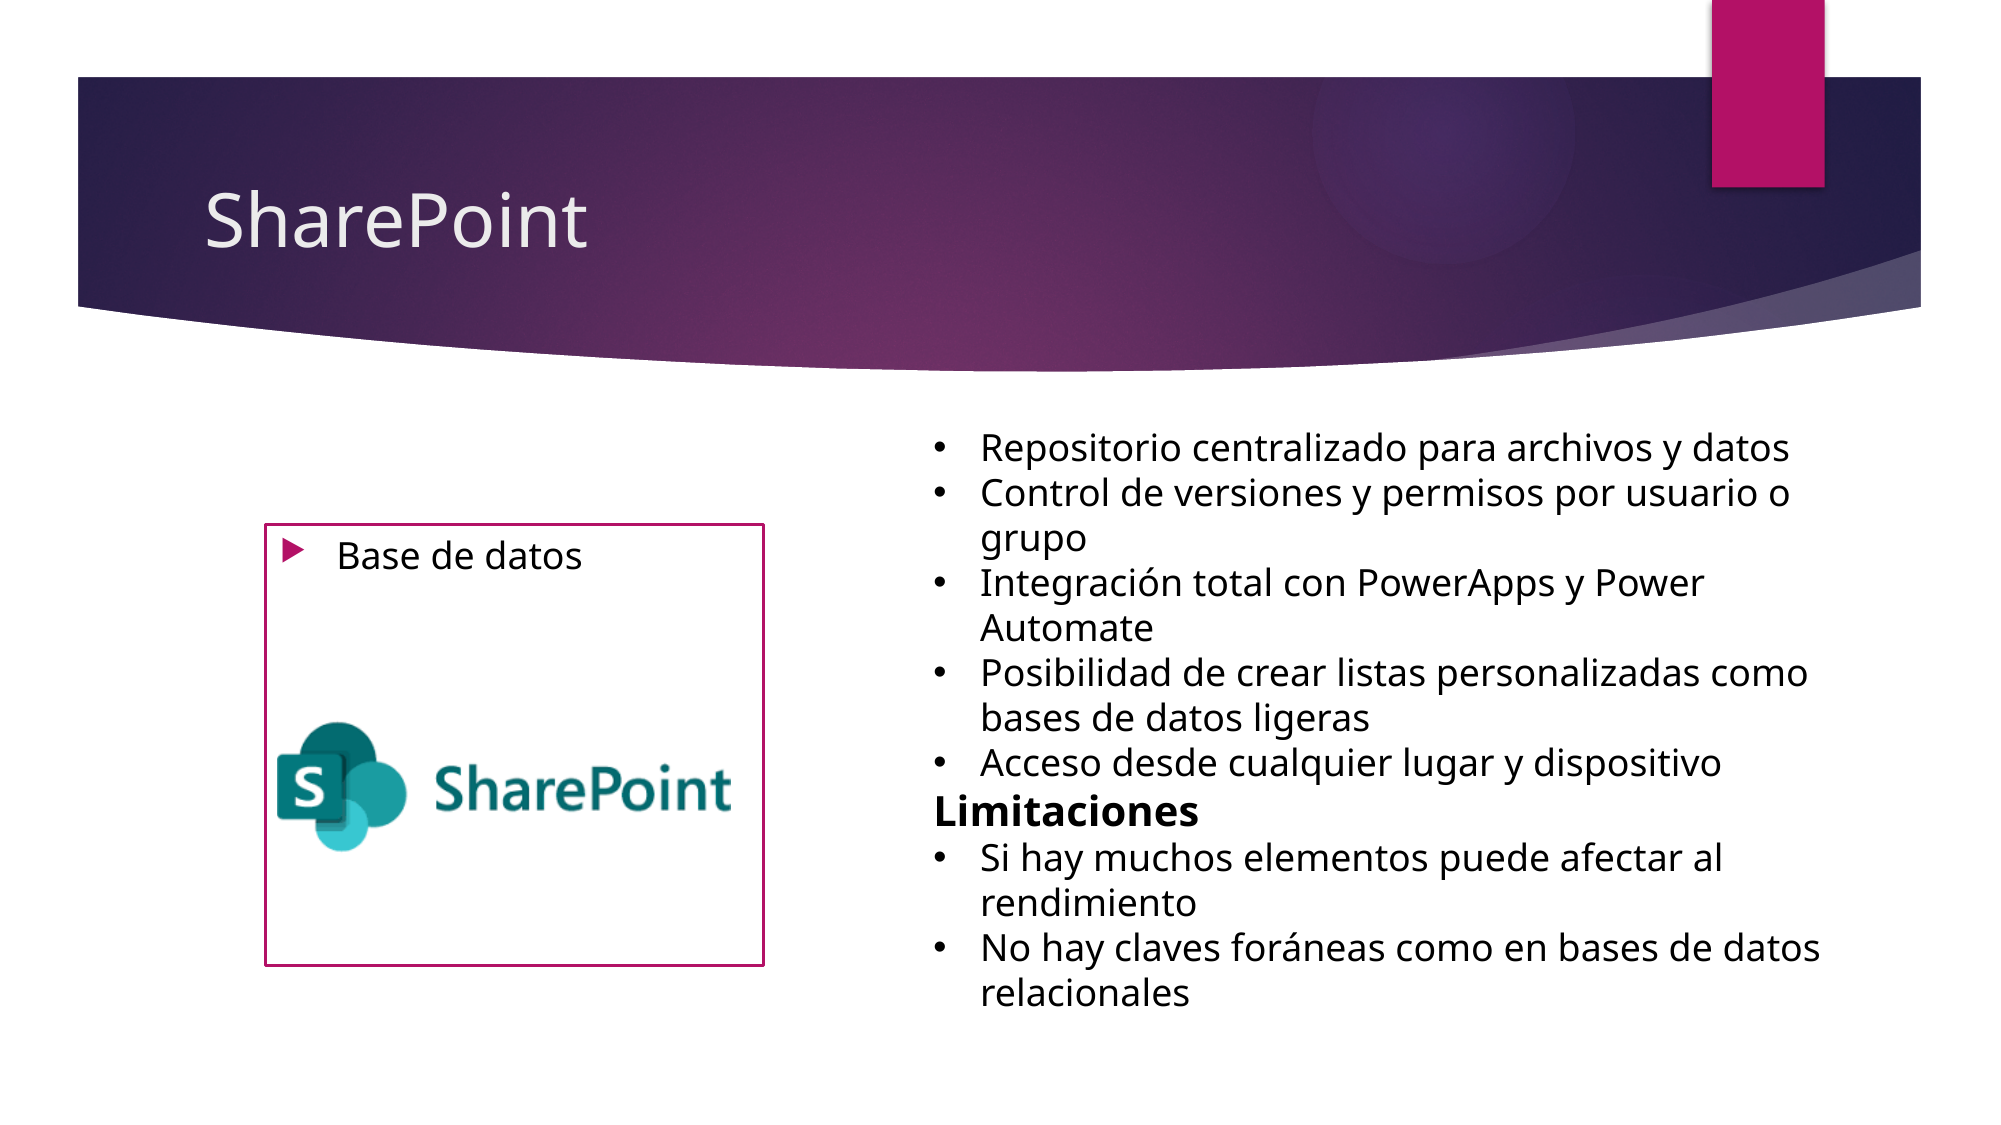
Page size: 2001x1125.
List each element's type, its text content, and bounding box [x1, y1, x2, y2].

title SharePoint [189, 159, 1627, 276]
text_box Repositorio centralizado para archivos y datos Control de versiones y permisos por usuario o grupo Integración total con PowerApps y Power Automate Posibilidad de crear listas personalizadas como bases de datos ligeras Acceso desde cualquier lugar y dispositivo Limitaciones Si hay muchos elementos puede afectar al rendimiento No hay claves foráneas como en bases de datos relacionales [918, 416, 1876, 1022]
text_box Base de datos [264, 523, 765, 967]
picture [277, 684, 731, 891]
